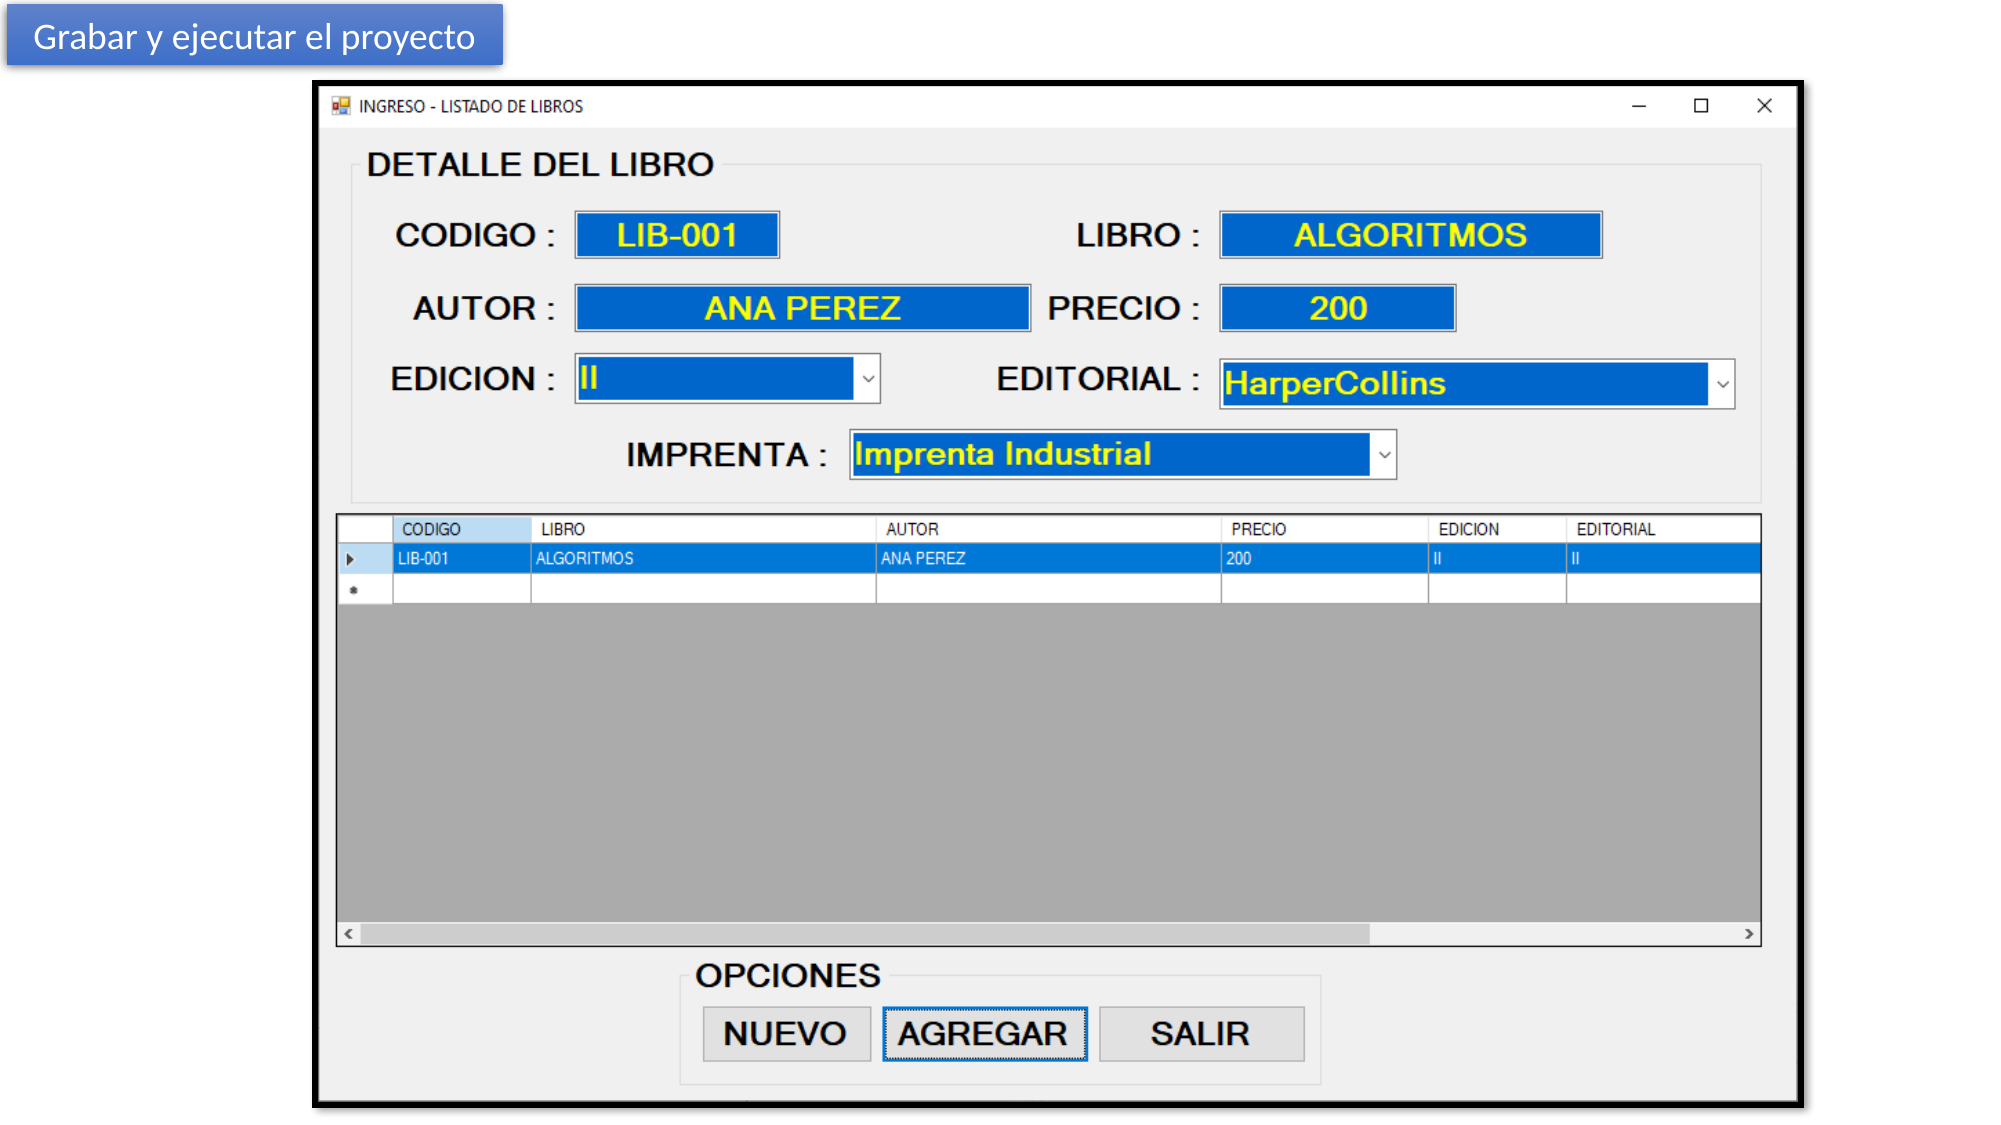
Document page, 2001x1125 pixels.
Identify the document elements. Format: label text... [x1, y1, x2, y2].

text_box Grabar y ejecutar el proyecto [7, 4, 503, 65]
picture [318, 85, 1798, 1102]
